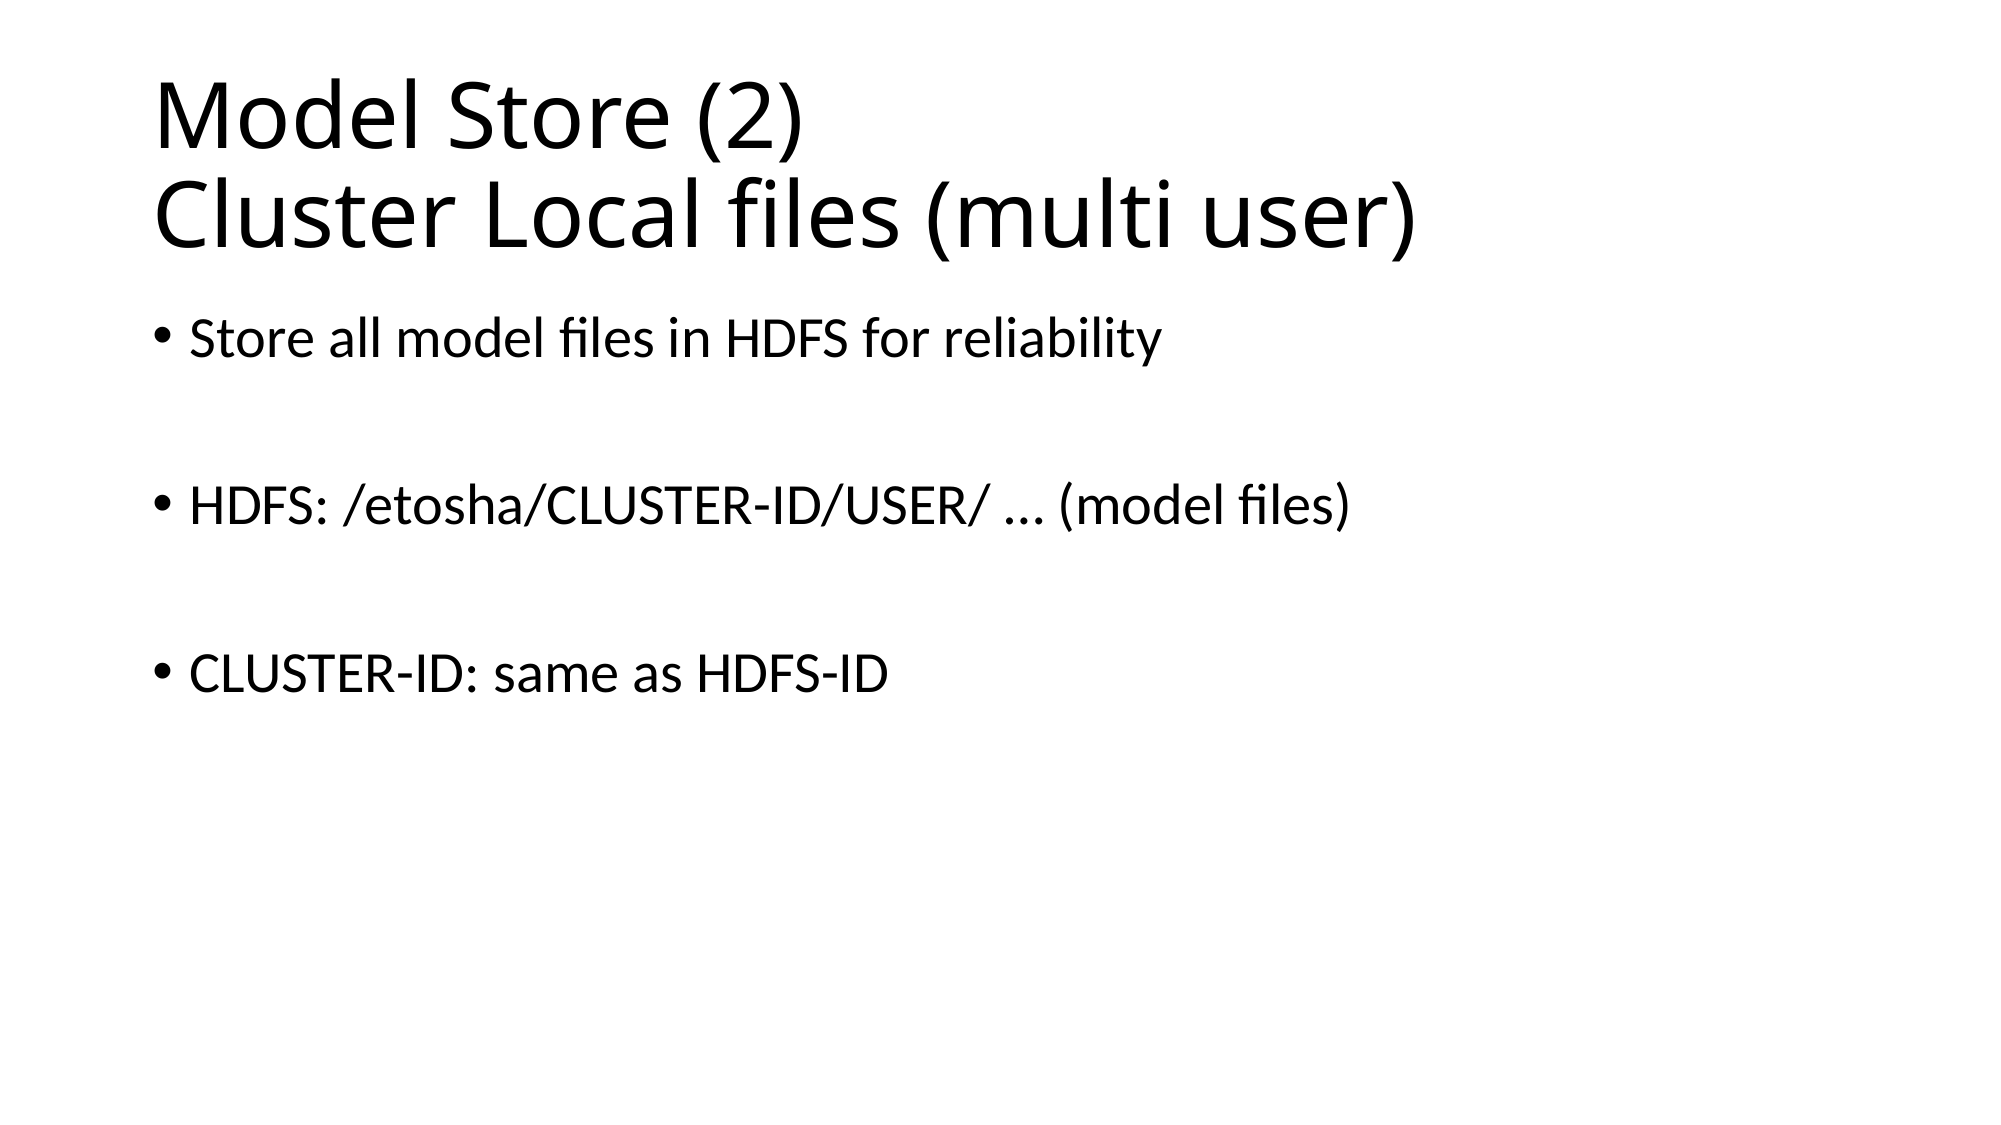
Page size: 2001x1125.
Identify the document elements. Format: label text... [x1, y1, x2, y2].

title Model Store (2) Cluster Local files (multi user) [137, 59, 1863, 278]
list Store all model files in HDFS for reliability HDFS: /etosha/CLUSTER-ID/USER/ … (model files) CLUSTER-ID: same as HDFS-ID [137, 299, 1863, 1014]
